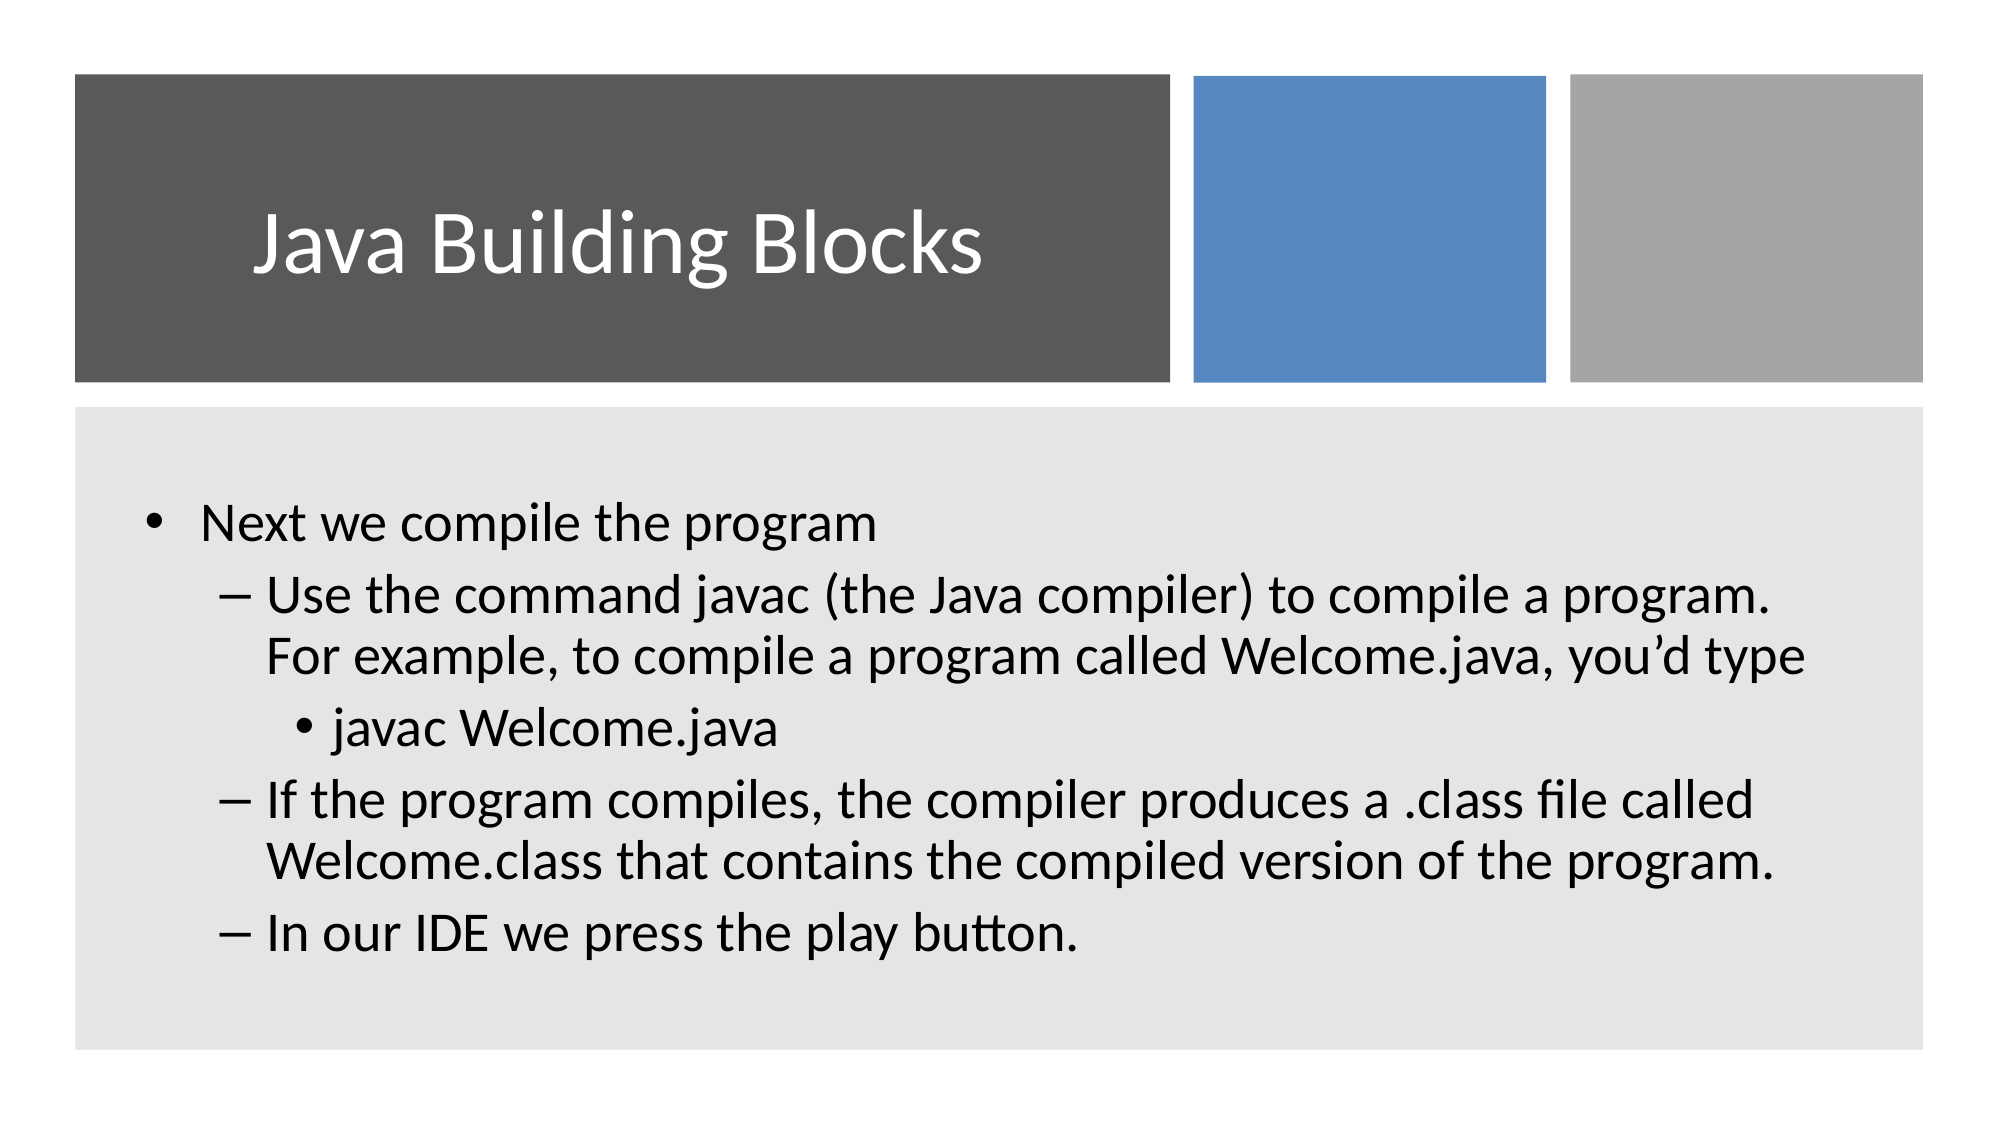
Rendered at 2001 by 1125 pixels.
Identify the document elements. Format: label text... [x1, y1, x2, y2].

text_box [73, 405, 1925, 1052]
list Next we compile the program Use the command javac (the Java compiler) to compile a program. For example, to compile a program called Welcome.java, you’d type javac Welcome.java If the program compiles, the compiler produces a .class file called Welcome.class that contains the compiled version of the program. In our IDE we press the play button. [129, 459, 1868, 998]
title Java Building Blocks [120, 120, 1119, 354]
text_box [1192, 74, 1548, 385]
text_box [1568, 72, 1925, 384]
text_box [73, 72, 1172, 384]
